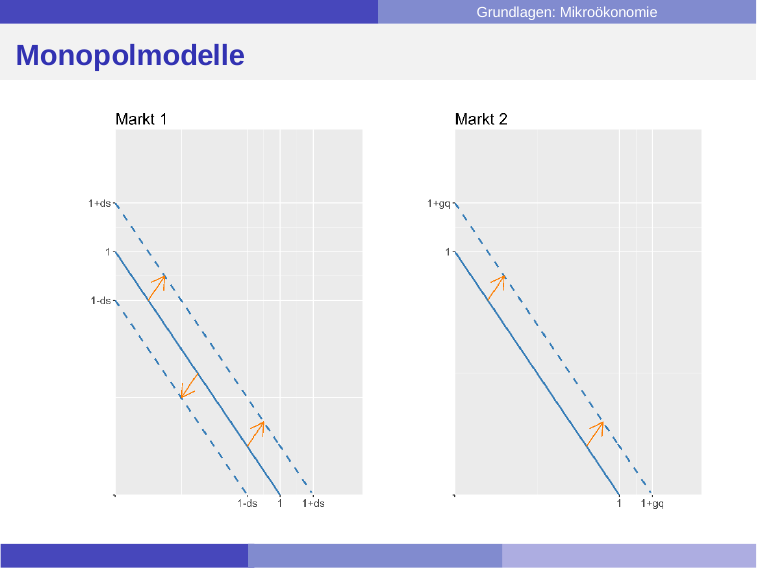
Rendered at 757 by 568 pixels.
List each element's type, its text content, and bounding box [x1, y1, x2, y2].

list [408, 108, 706, 525]
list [69, 108, 367, 525]
title Monopolmodelle [15, 39, 741, 72]
